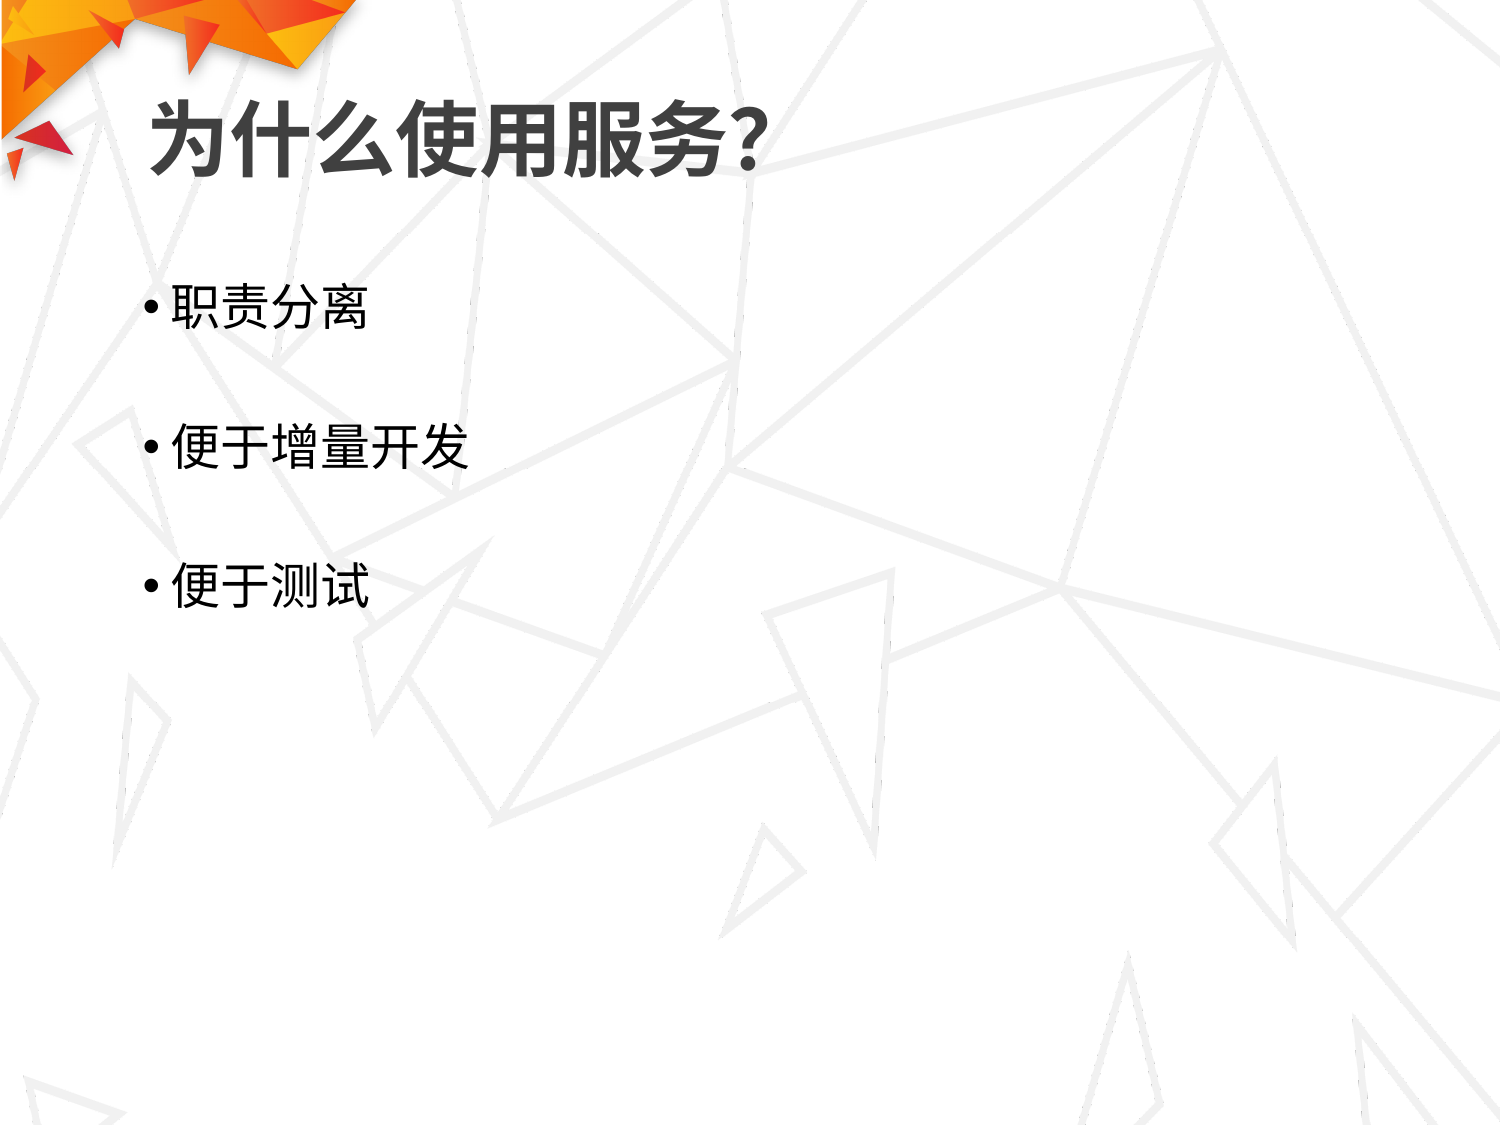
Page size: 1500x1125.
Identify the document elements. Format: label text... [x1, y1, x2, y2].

text_box 职责分离 便于增量开发 便于测试 [127, 275, 1487, 985]
text_box 为什么使用服务？ [380, 79, 828, 195]
picture [0, 0, 1500, 1125]
